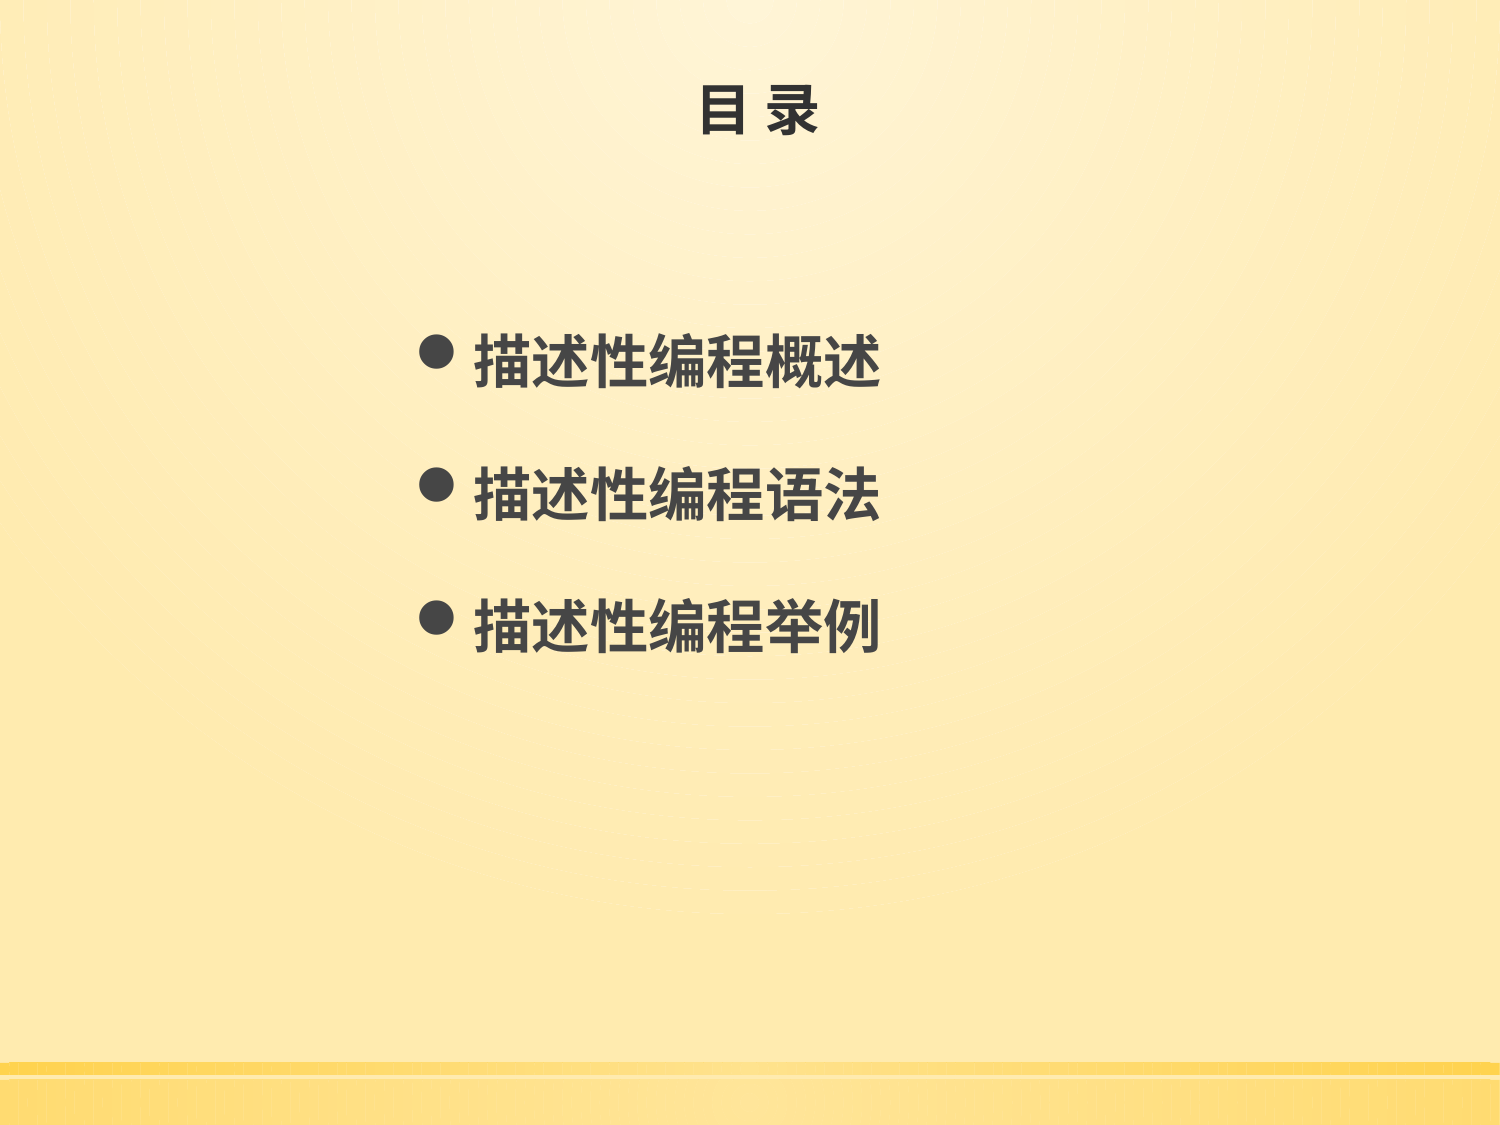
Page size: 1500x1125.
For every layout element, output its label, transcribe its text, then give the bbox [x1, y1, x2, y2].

list 描述性编程概述 描述性编程语法 描述性编程举例 [393, 282, 1025, 912]
title 目 录 [80, 18, 1436, 150]
